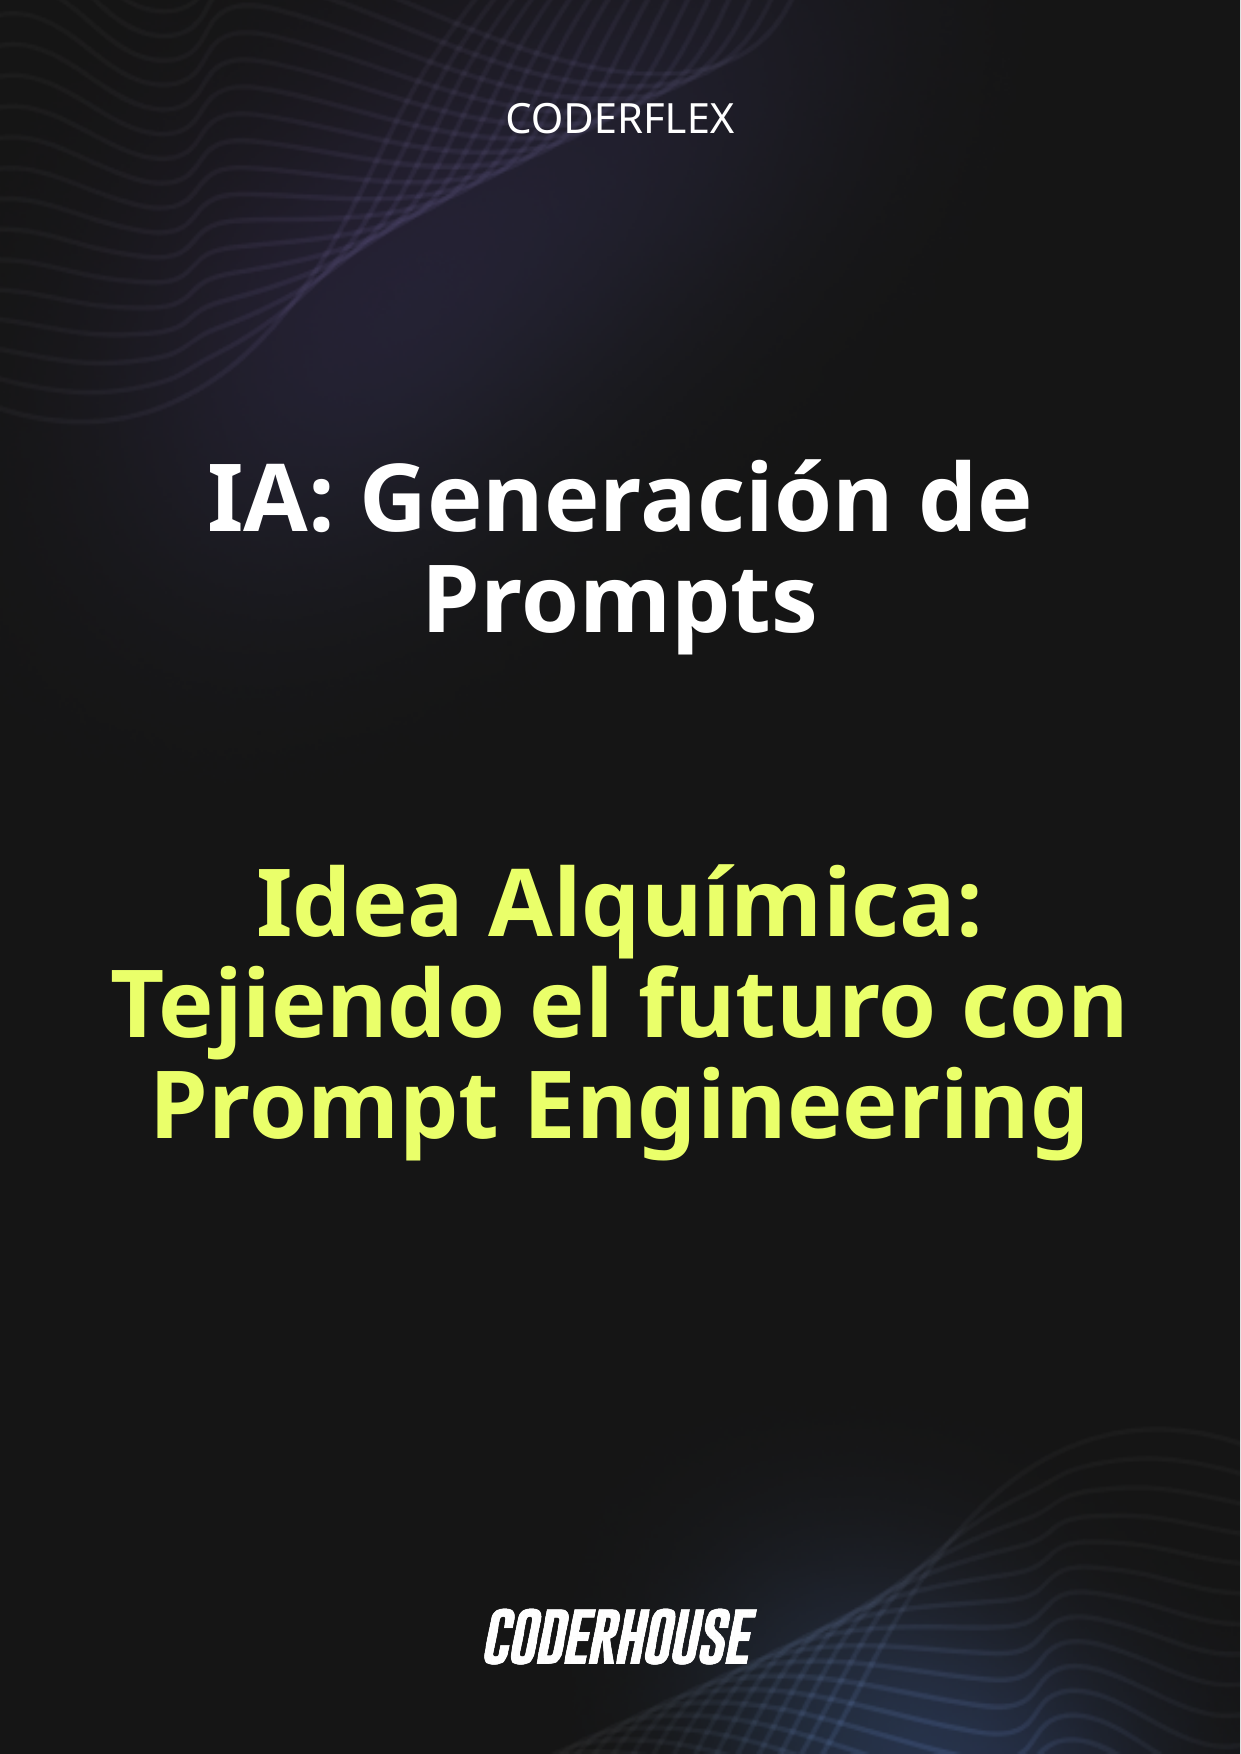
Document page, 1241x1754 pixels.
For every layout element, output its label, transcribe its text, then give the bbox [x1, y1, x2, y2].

text_box CODERFLEX [82, 76, 1158, 157]
text_box IA: Generación de Prompts Idea Alquímica: Tejiendo el futuro con Prompt Engineering [82, 435, 1158, 1175]
picture [0, 0, 1241, 1754]
